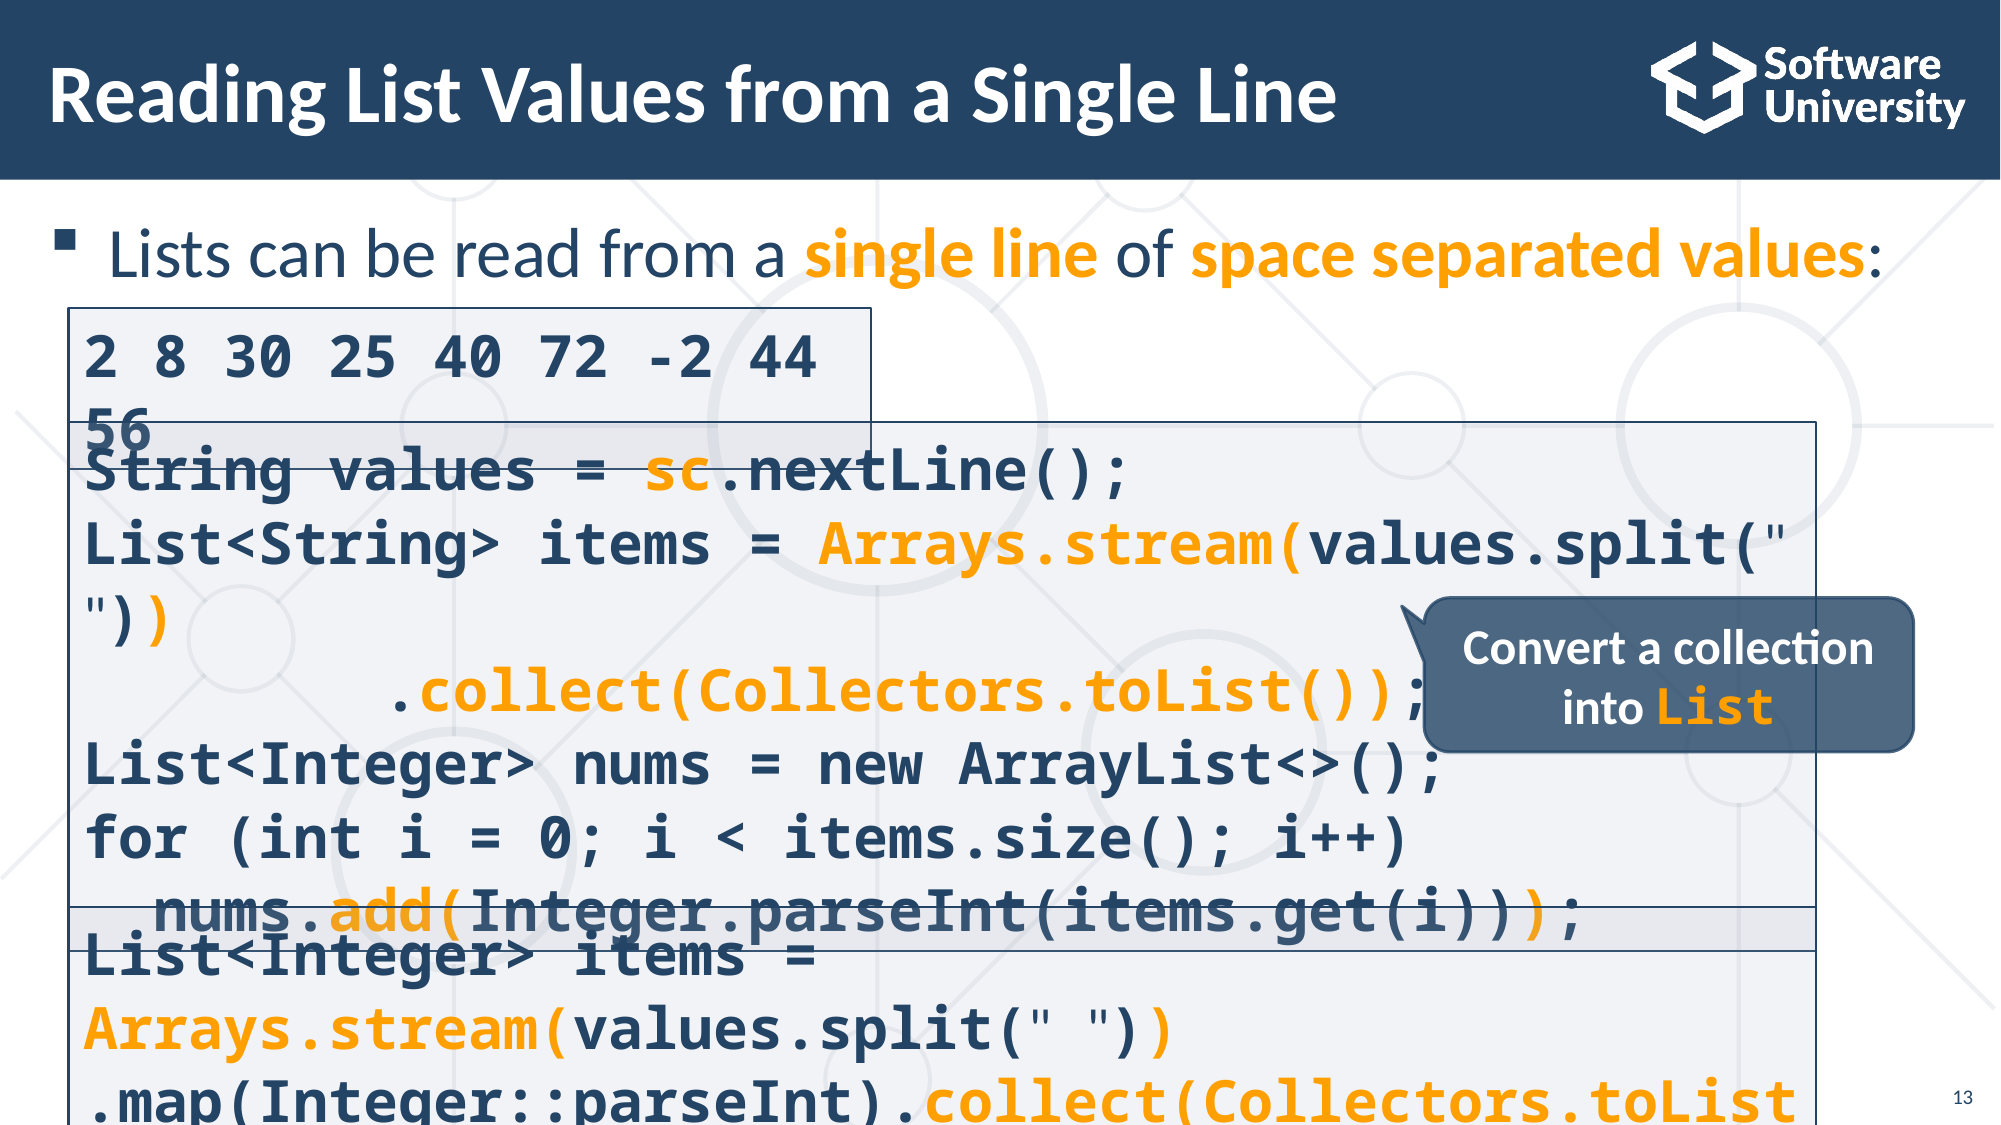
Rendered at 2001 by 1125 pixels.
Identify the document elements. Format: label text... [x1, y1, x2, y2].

slide_number 13 [1927, 1067, 1989, 1117]
text_box 2 8 30 25 40 72 -2 44 56 [68, 307, 872, 421]
picture [1651, 41, 1966, 134]
text_box String values = sc.nextLine(); List<String> items = Arrays.stream(values.split(" ")) .collect(Collectors.toList()); List<Integer> nums = new ArrayList<>(); for (int i = 0; i < items.size(); i++) nums.add(Integer.parseInt(items.get(i))); [68, 421, 1816, 906]
text_box Convert a collection into List [1399, 595, 1916, 754]
list Lists can be read from a single line of space separated values: [31, 196, 1970, 1104]
title Reading List Values from a Single Line [31, 16, 1625, 162]
text_box List<Integer> items = Arrays.stream(values.split(" ")) .map(Integer::parseInt).collect(Collectors.toList()); [68, 906, 1816, 1125]
